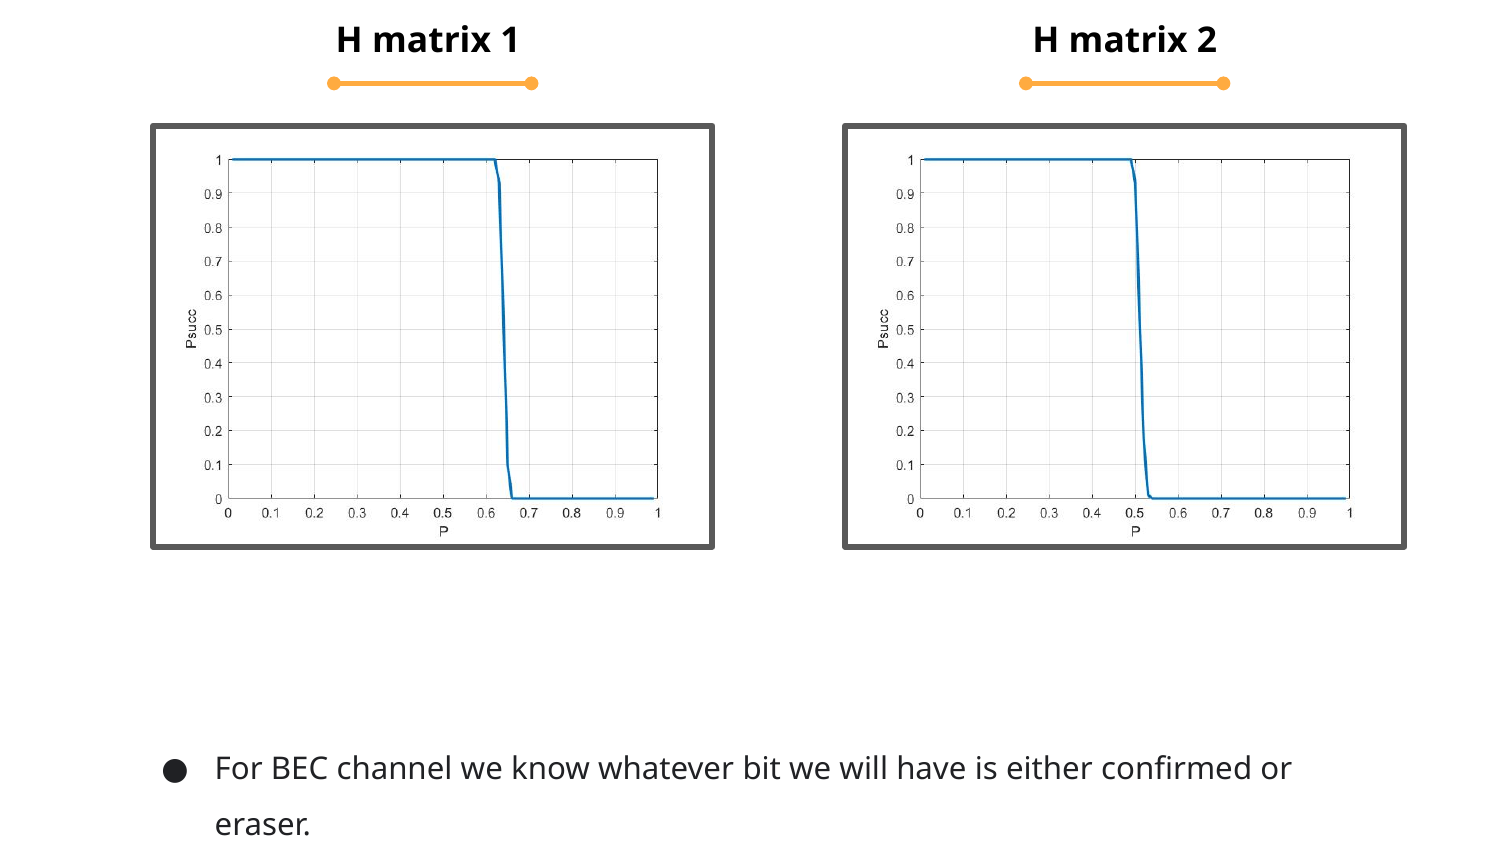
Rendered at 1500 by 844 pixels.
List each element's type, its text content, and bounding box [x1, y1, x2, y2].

text_box H matrix 1 [290, 2, 576, 75]
picture [848, 128, 1402, 544]
text_box H matrix 2 [982, 2, 1268, 75]
picture [156, 128, 710, 544]
text_box For BEC channel we know whatever bit we will have is either confirmed or eraser. So for Big H-Matrices A very higher rate of success is noticeable. [124, 714, 1376, 844]
